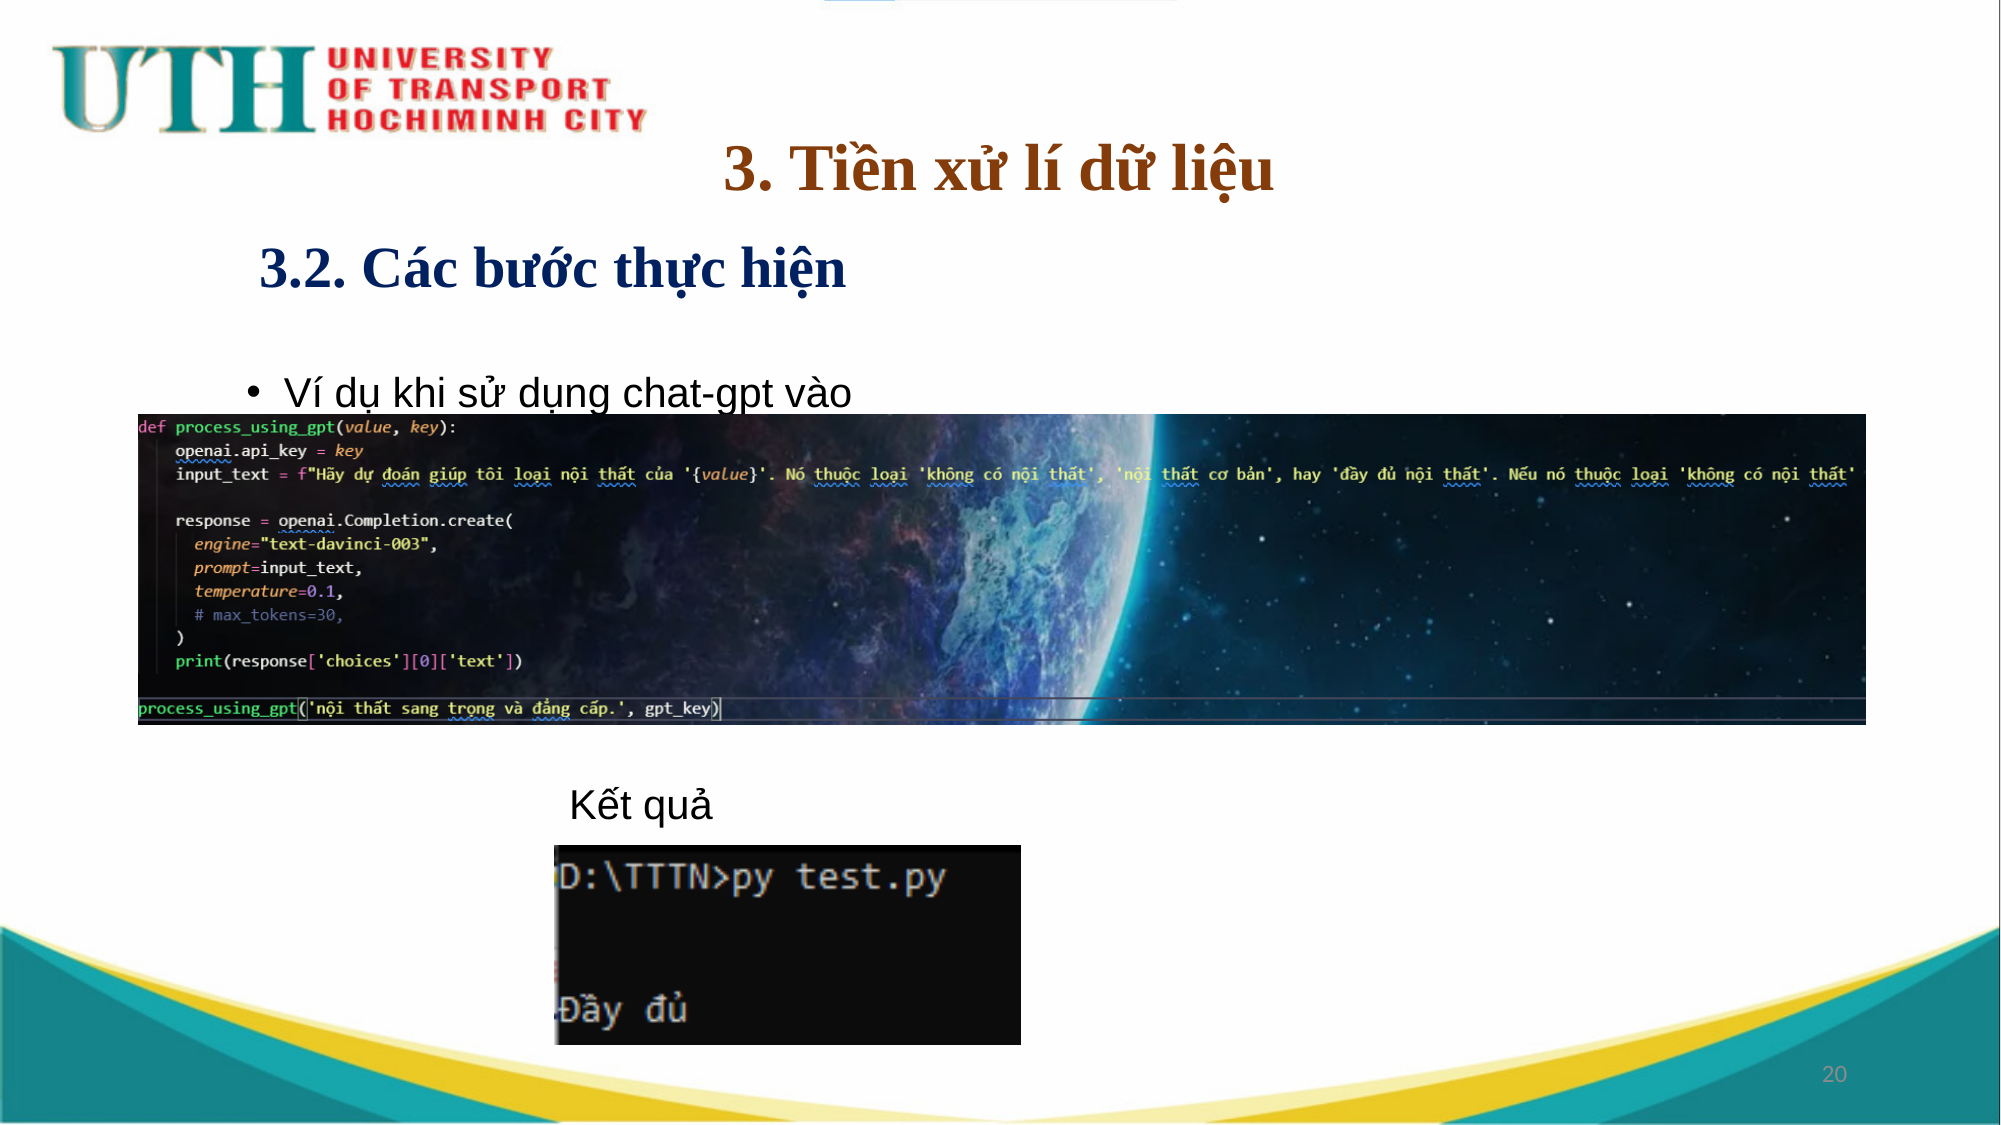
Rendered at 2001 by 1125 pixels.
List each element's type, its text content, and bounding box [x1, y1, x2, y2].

slide_number 20 [1412, 1042, 1863, 1103]
picture [0, 0, 2001, 1125]
text_box Kết quả [554, 745, 798, 845]
text_box 3.2. Các bước thực hiện [0, 214, 1109, 323]
title 3. Tiền xử lí dữ liệu [137, 59, 1863, 278]
text_box Ví dụ khi sử dụng chat-gpt vào [231, 333, 1646, 414]
